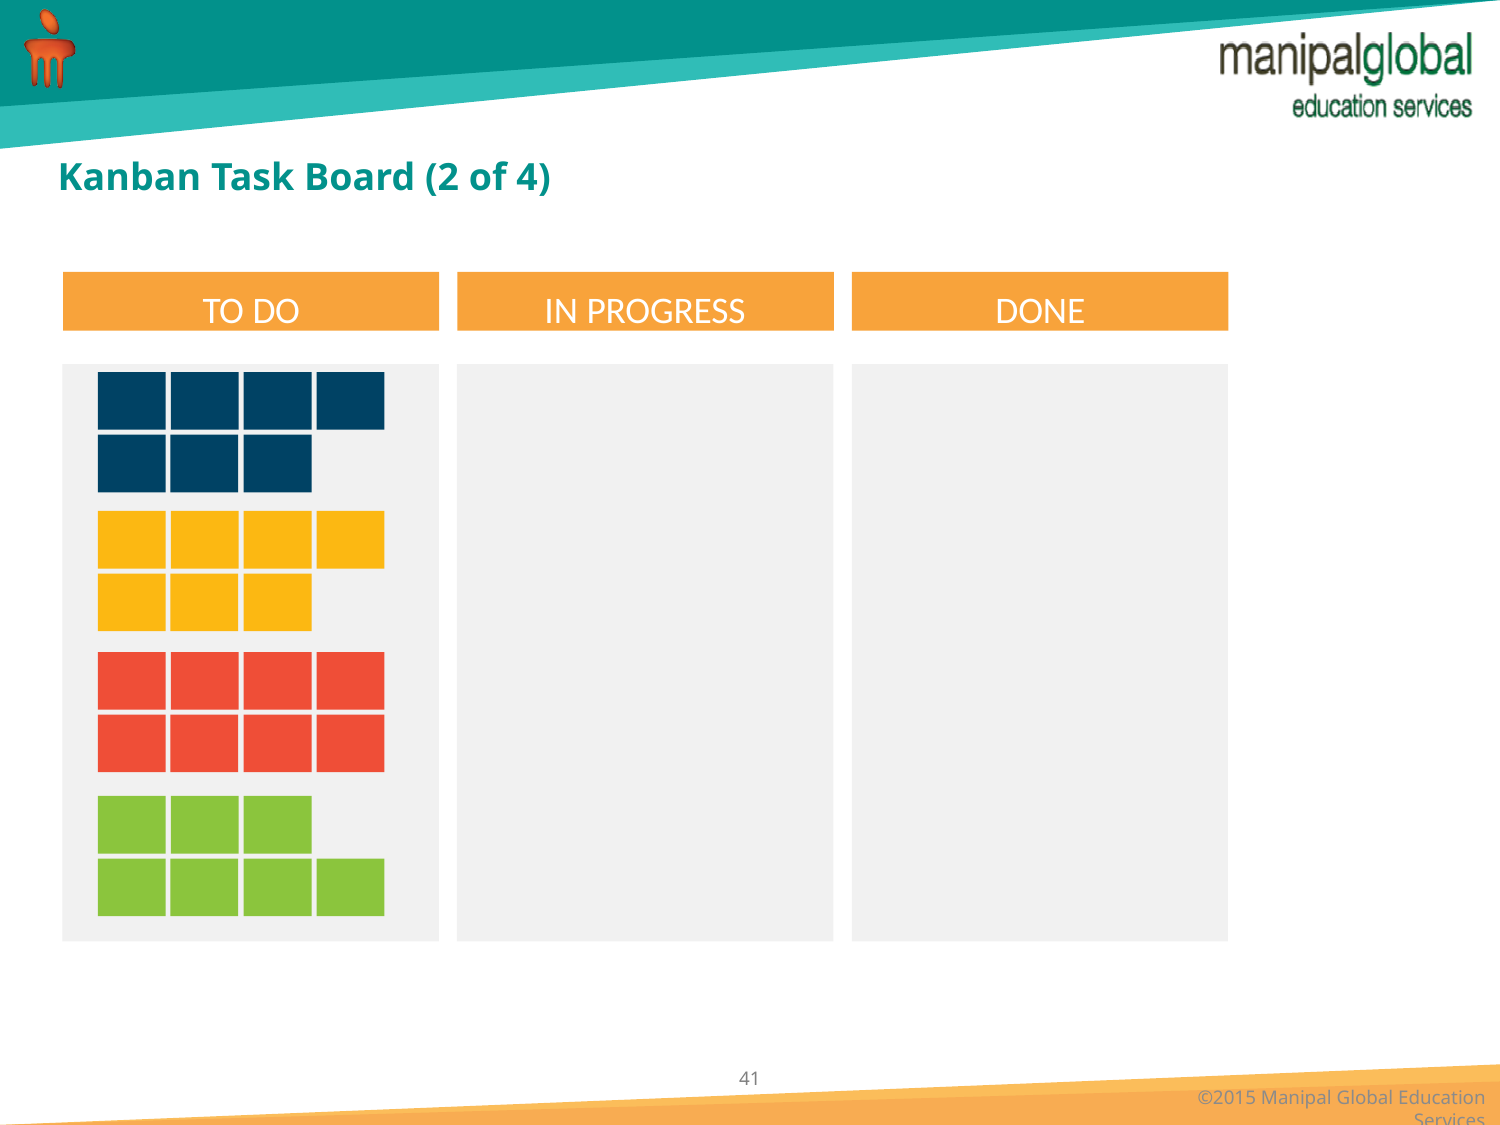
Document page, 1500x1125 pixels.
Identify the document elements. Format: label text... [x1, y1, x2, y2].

text_box [170, 573, 239, 632]
text_box [316, 372, 385, 430]
text_box [243, 714, 312, 773]
text_box [170, 714, 239, 773]
text_box [97, 434, 166, 493]
text_box [170, 510, 239, 569]
text_box [97, 573, 166, 632]
picture [21, 6, 78, 91]
text_box IN PROGRESS [457, 271, 834, 331]
text_box [62, 364, 439, 942]
text_box [316, 652, 385, 710]
text_box [170, 858, 239, 917]
text_box [170, 372, 239, 430]
text_box [243, 372, 312, 430]
text_box [170, 795, 239, 854]
text_box [97, 652, 166, 710]
text_box [243, 652, 312, 710]
text_box [243, 858, 312, 917]
text_box [316, 714, 385, 773]
text_box [97, 795, 166, 854]
text_box [851, 364, 1228, 942]
text_box [97, 714, 166, 773]
text_box [456, 364, 834, 942]
text_box [243, 573, 312, 632]
text_box [243, 510, 312, 569]
text_box DONE [851, 271, 1229, 331]
text_box [243, 434, 312, 493]
text_box [170, 652, 239, 710]
text_box TO DO [63, 271, 440, 331]
text_box [316, 858, 385, 917]
text_box [97, 510, 166, 569]
text_box [170, 434, 239, 493]
text_box [97, 858, 166, 917]
text_box [316, 510, 385, 569]
text_box [97, 372, 166, 430]
text_box [243, 795, 312, 854]
title Kanban Task Board (2 of 4) [42, 151, 1032, 212]
picture [1210, 21, 1493, 125]
